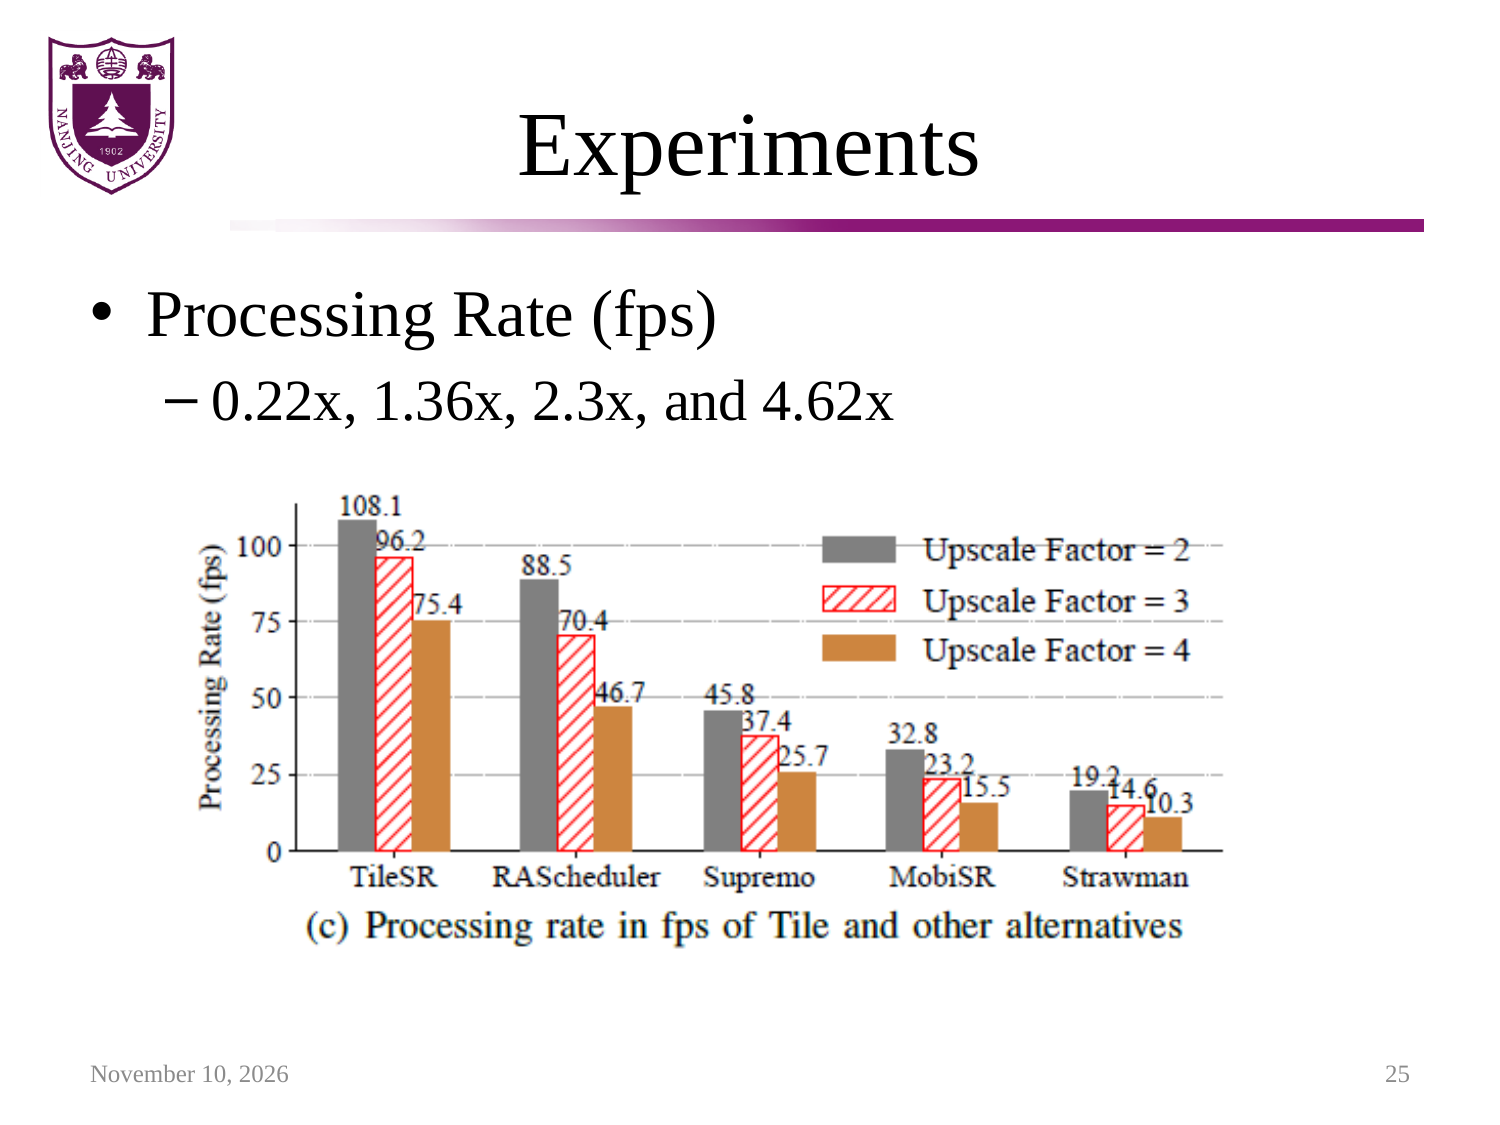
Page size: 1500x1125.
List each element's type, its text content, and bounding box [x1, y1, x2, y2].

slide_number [75, 1042, 425, 1103]
list Processing Rate (fps) 0.22x, 1.36x, 2.3x, and 4.62x [75, 262, 1425, 1103]
picture [177, 467, 1251, 959]
title Experiments [75, 45, 1425, 233]
picture [40, 30, 183, 197]
slide_number 25 [1074, 1042, 1425, 1103]
